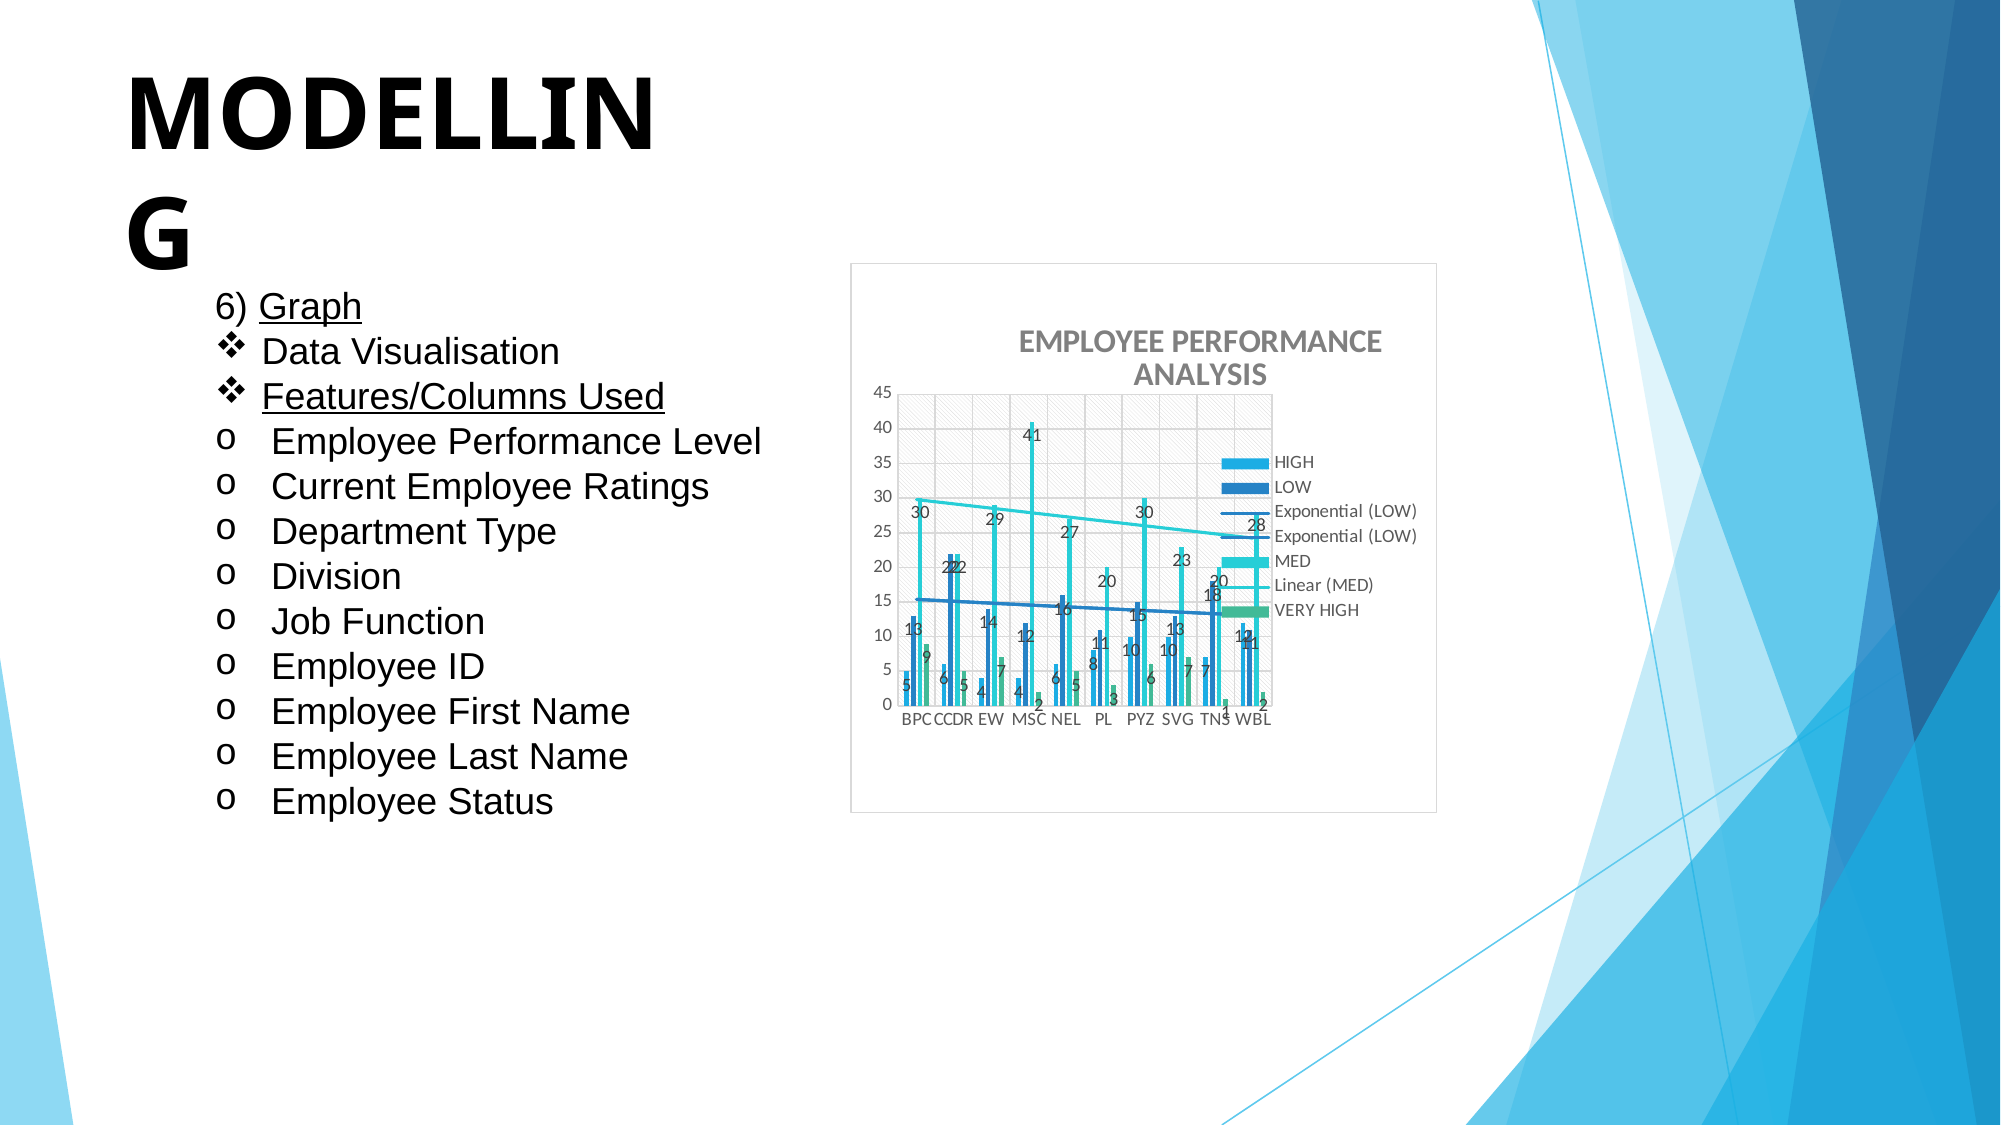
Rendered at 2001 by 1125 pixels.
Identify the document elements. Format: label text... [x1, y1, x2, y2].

text_box MODELLING [121, 47, 664, 290]
text_box 6) Graph Data Visualisation Features/Columns Used Employee Performance Level Current Employee Ratings Department Type Division Job Function Employee ID Employee First Name Employee Last Name Employee Status [200, 274, 925, 875]
chart [849, 262, 1438, 814]
